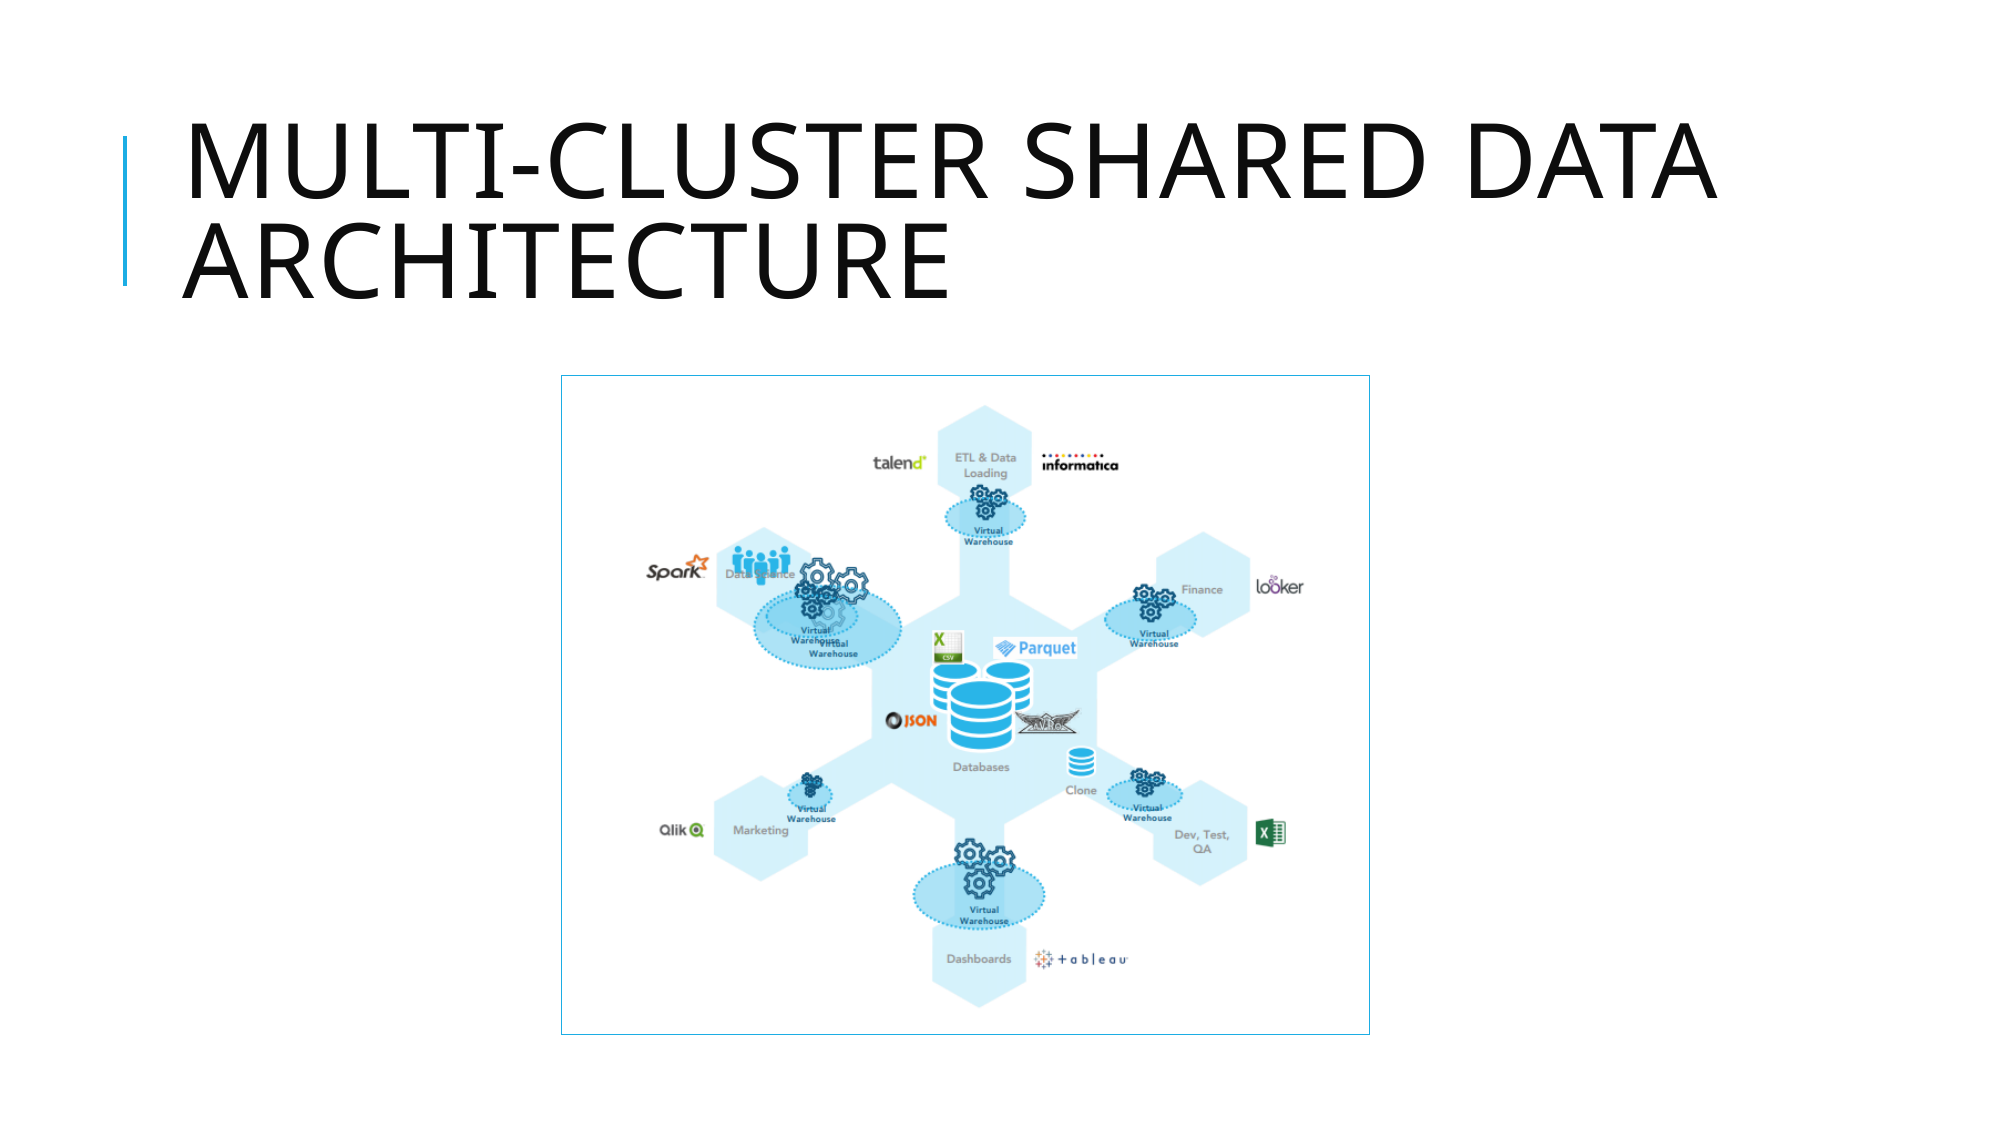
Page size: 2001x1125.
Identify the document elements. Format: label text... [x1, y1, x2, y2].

title Multi-cluster shared data architecture [168, 96, 1763, 342]
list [560, 374, 1370, 1036]
